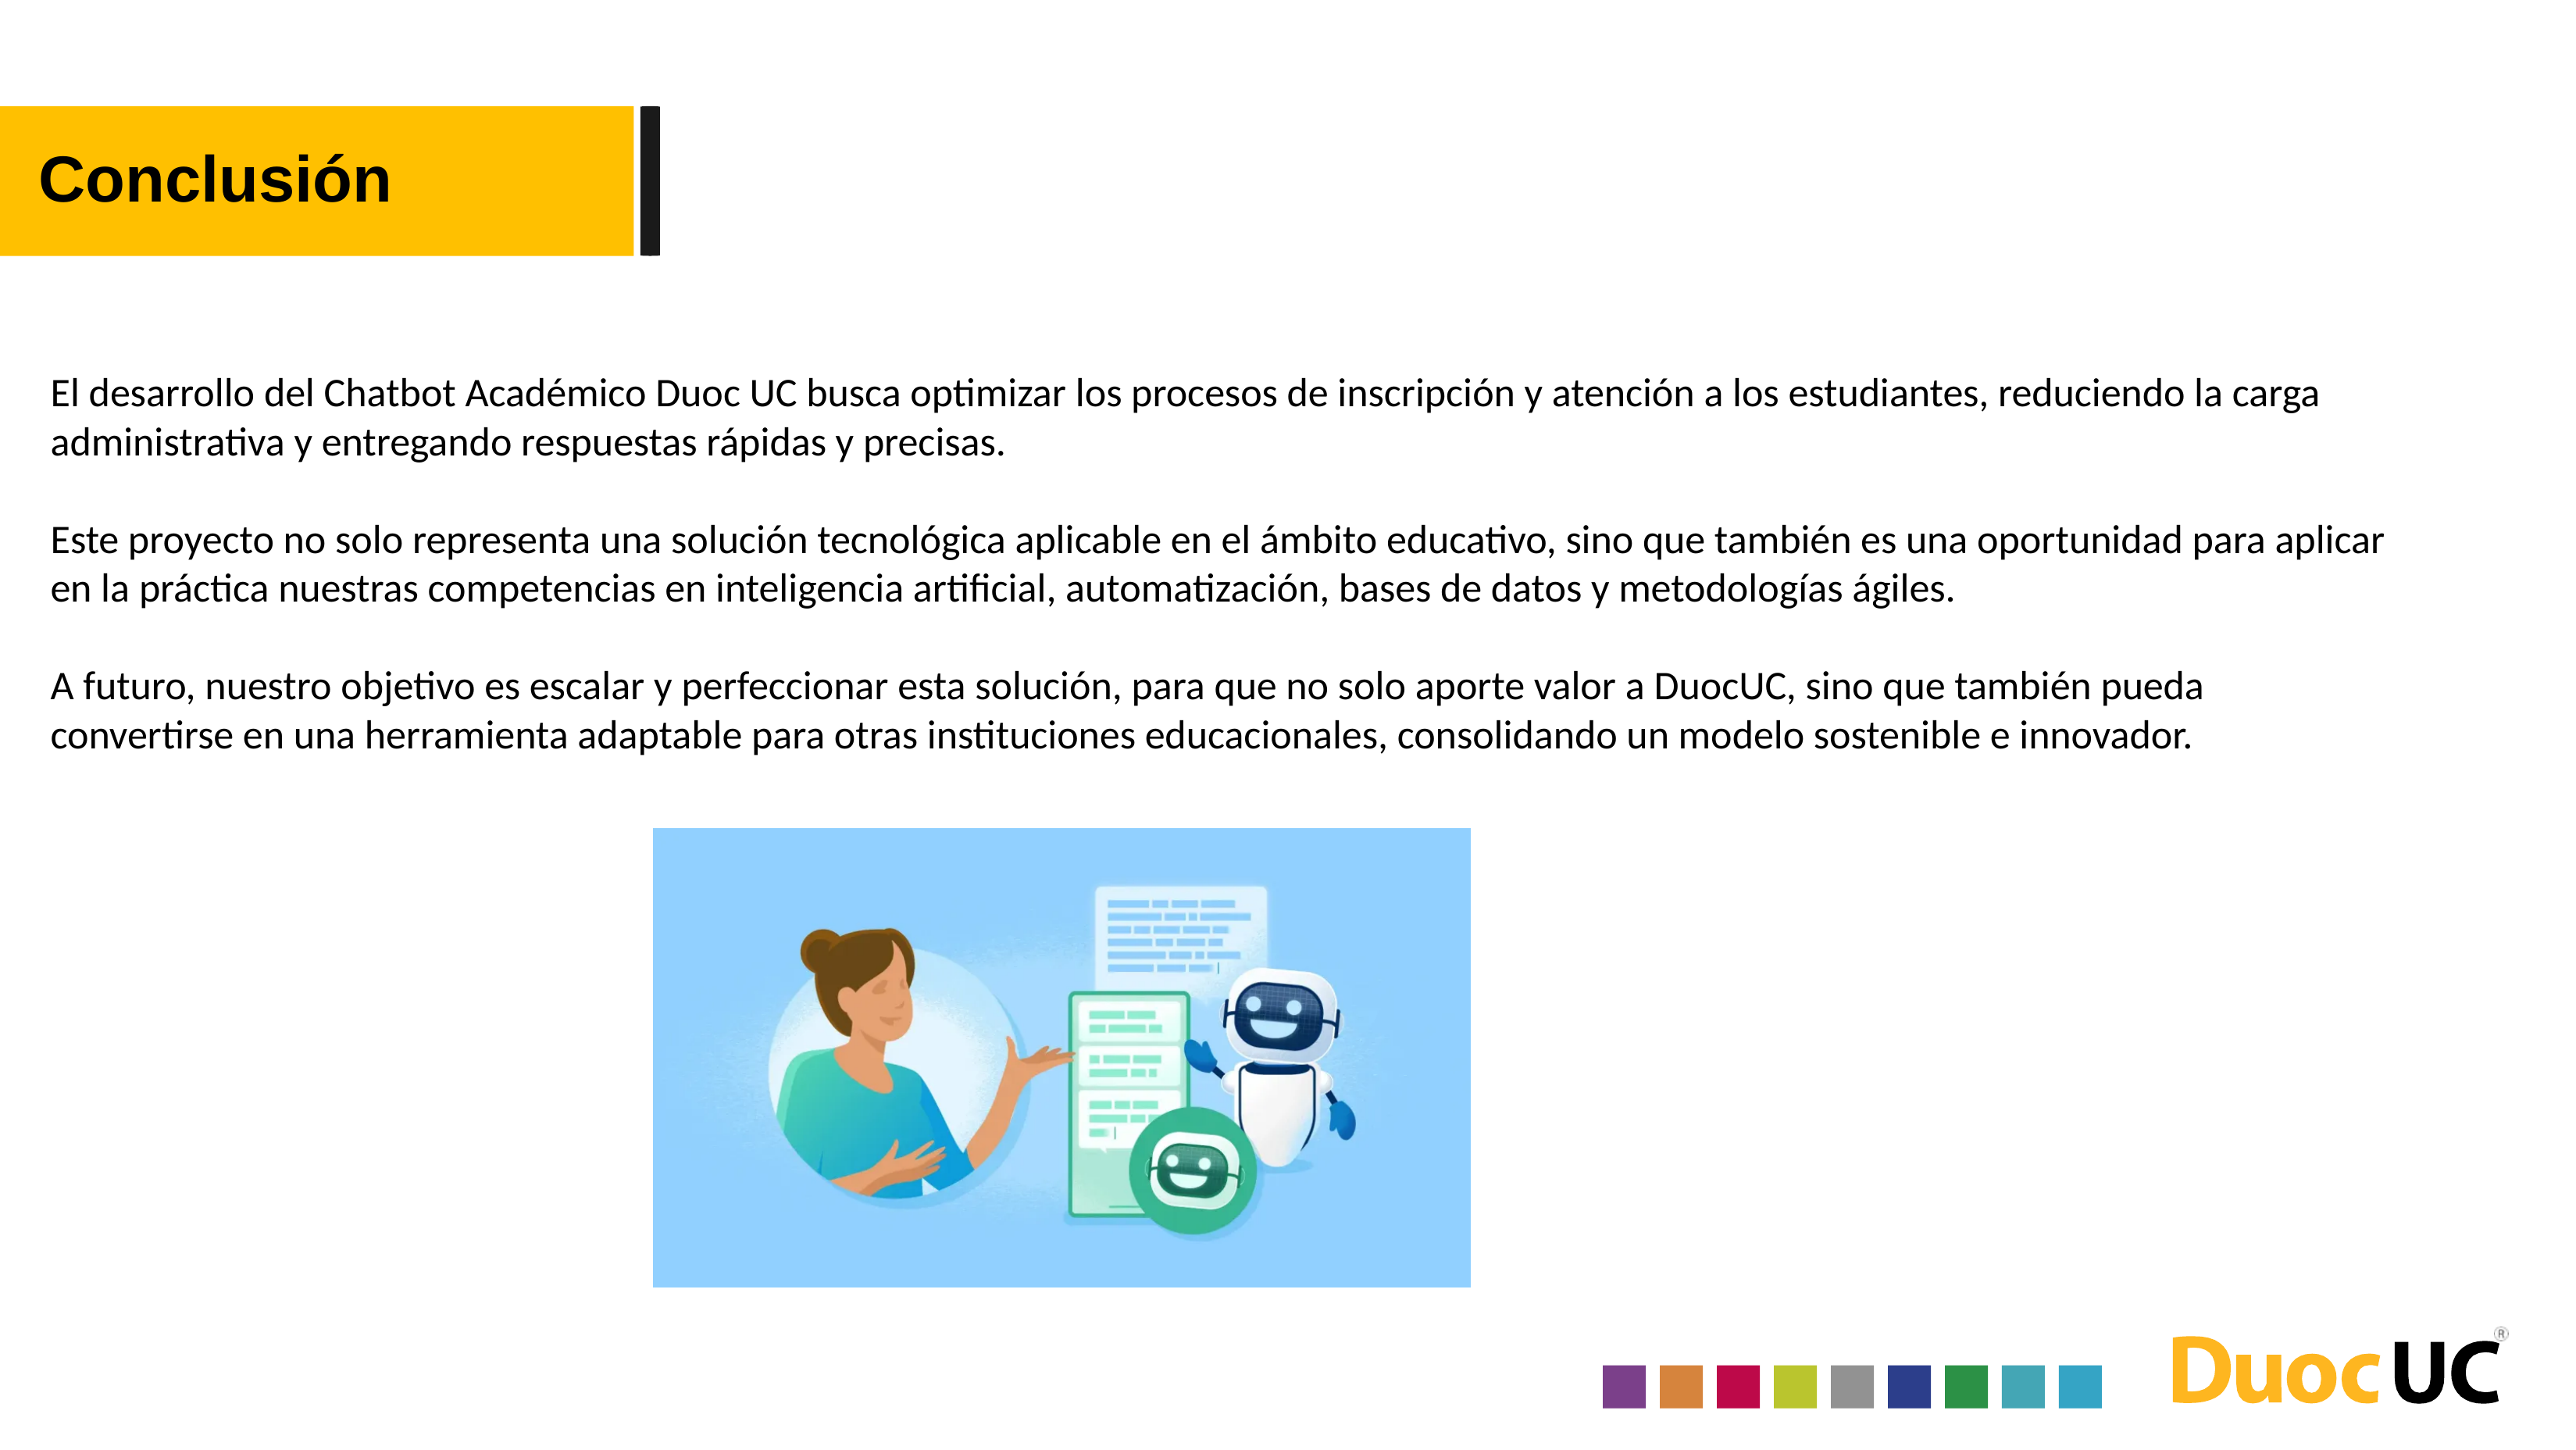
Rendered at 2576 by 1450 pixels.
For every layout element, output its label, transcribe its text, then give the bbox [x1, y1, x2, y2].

picture [2494, 1327, 2509, 1341]
list Conclusión [38, 137, 641, 354]
picture [653, 827, 1472, 1288]
text_box El desarrollo del Chatbot Académico Duoc UC busca optimizar los procesos de inscripción y atención a los estudiantes, reduciendo la carga administrativa y entregando respuestas rápidas y precisas. Este proyecto no solo representa una solución tecnológica aplicable en el ámbito educativo, sino que también es una oportunidad para aplicar en la práctica nuestras competencias en inteligencia artificial, automatización, bases de datos y metodologías ágiles. A futuro, nuestro objetivo es escalar y perfeccionar esta solución, para que no solo aporte valor a DuocUC, sino que también pueda convertirse en una herramienta adaptable para otras instituciones educacionales, consolidando un modelo sostenible e innovador. [38, 354, 2407, 1180]
